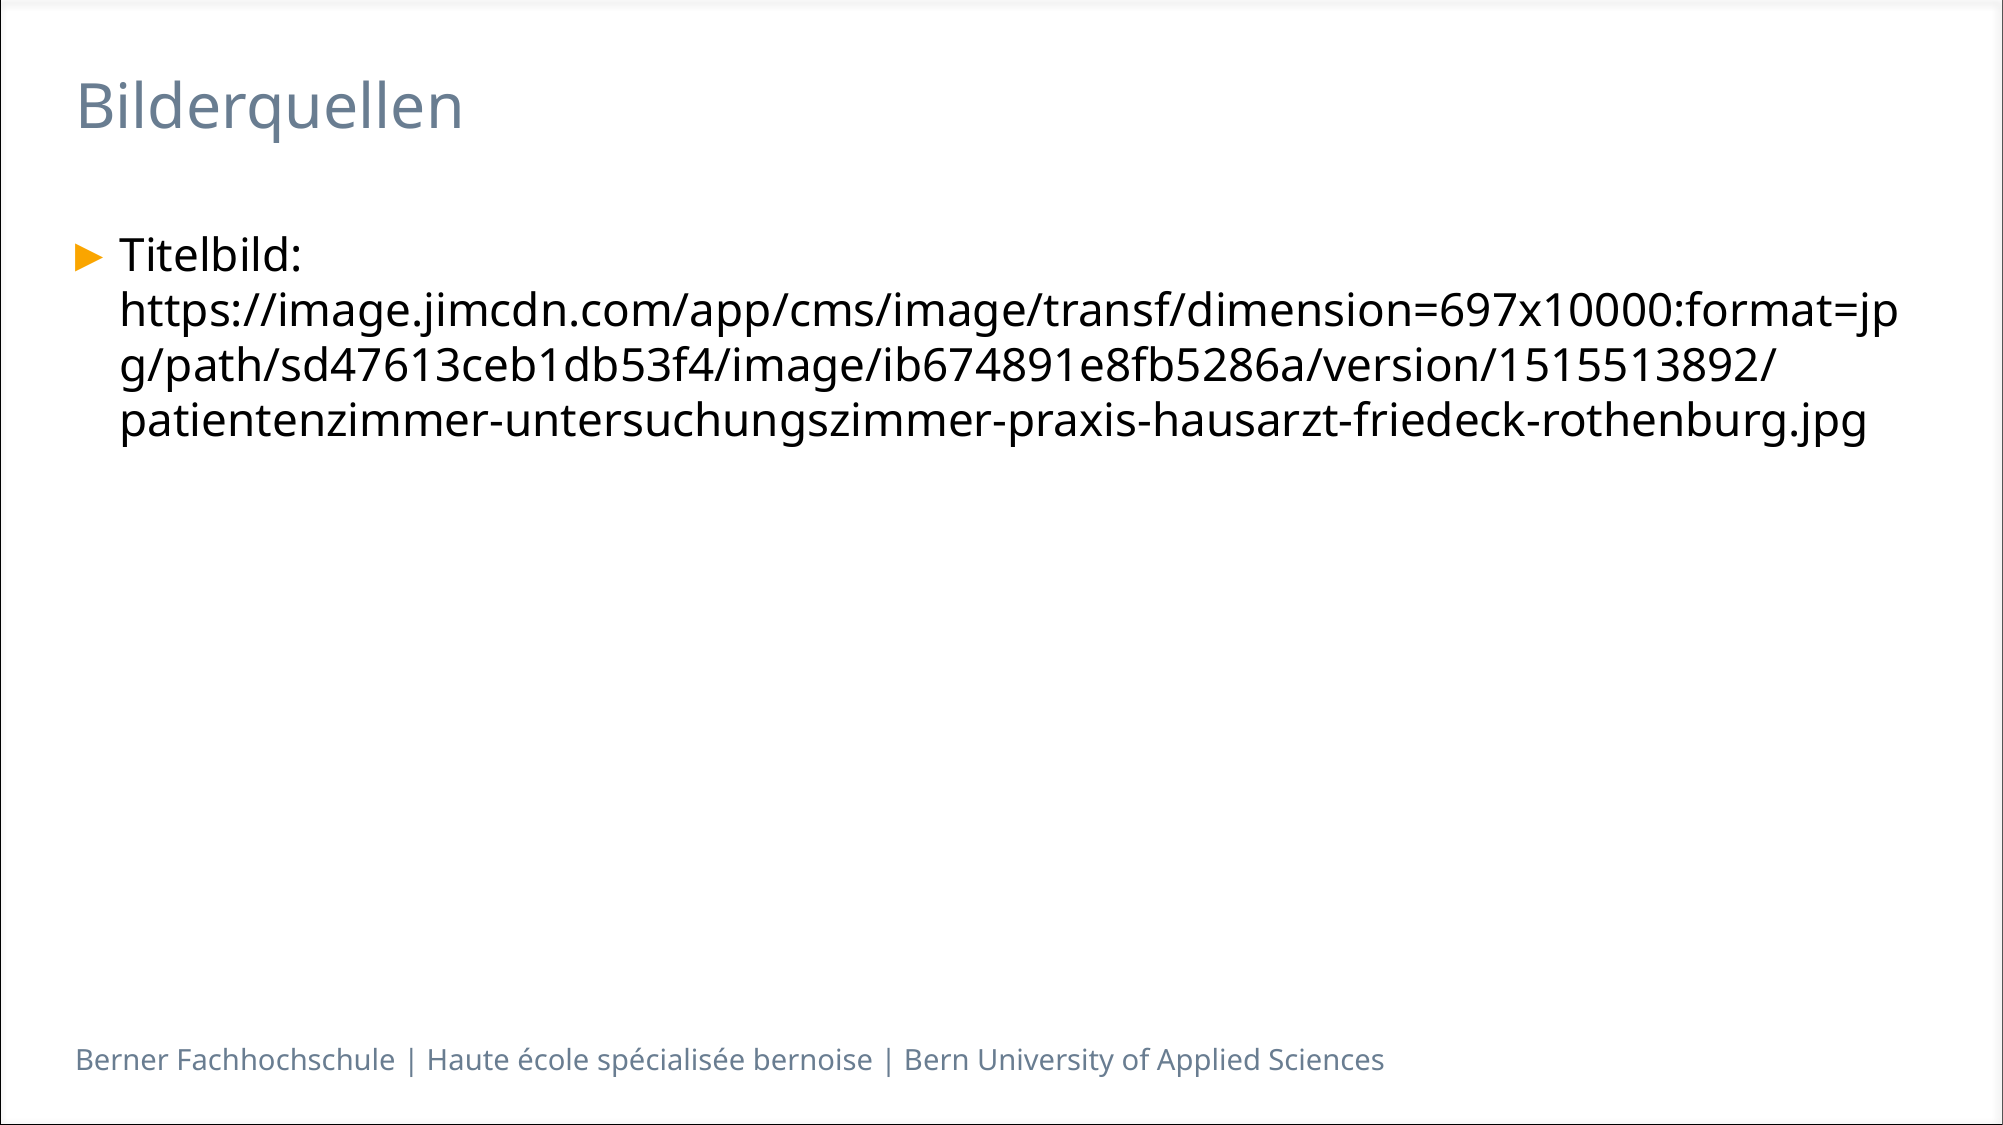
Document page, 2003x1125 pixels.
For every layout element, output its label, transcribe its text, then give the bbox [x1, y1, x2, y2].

title Bilderquellen [75, 59, 1921, 148]
list Titelbild: https://image.jimcdn.com/app/cms/image/transf/dimension=697x10000:format=jpg/path/sd47613ceb1db53f4/image/ib674891e8fb5286a/version/1515513892/patientenzimmer-untersuchungszimmer-praxis-hausarzt-friedeck-rothenburg.jpg [75, 218, 1921, 1004]
